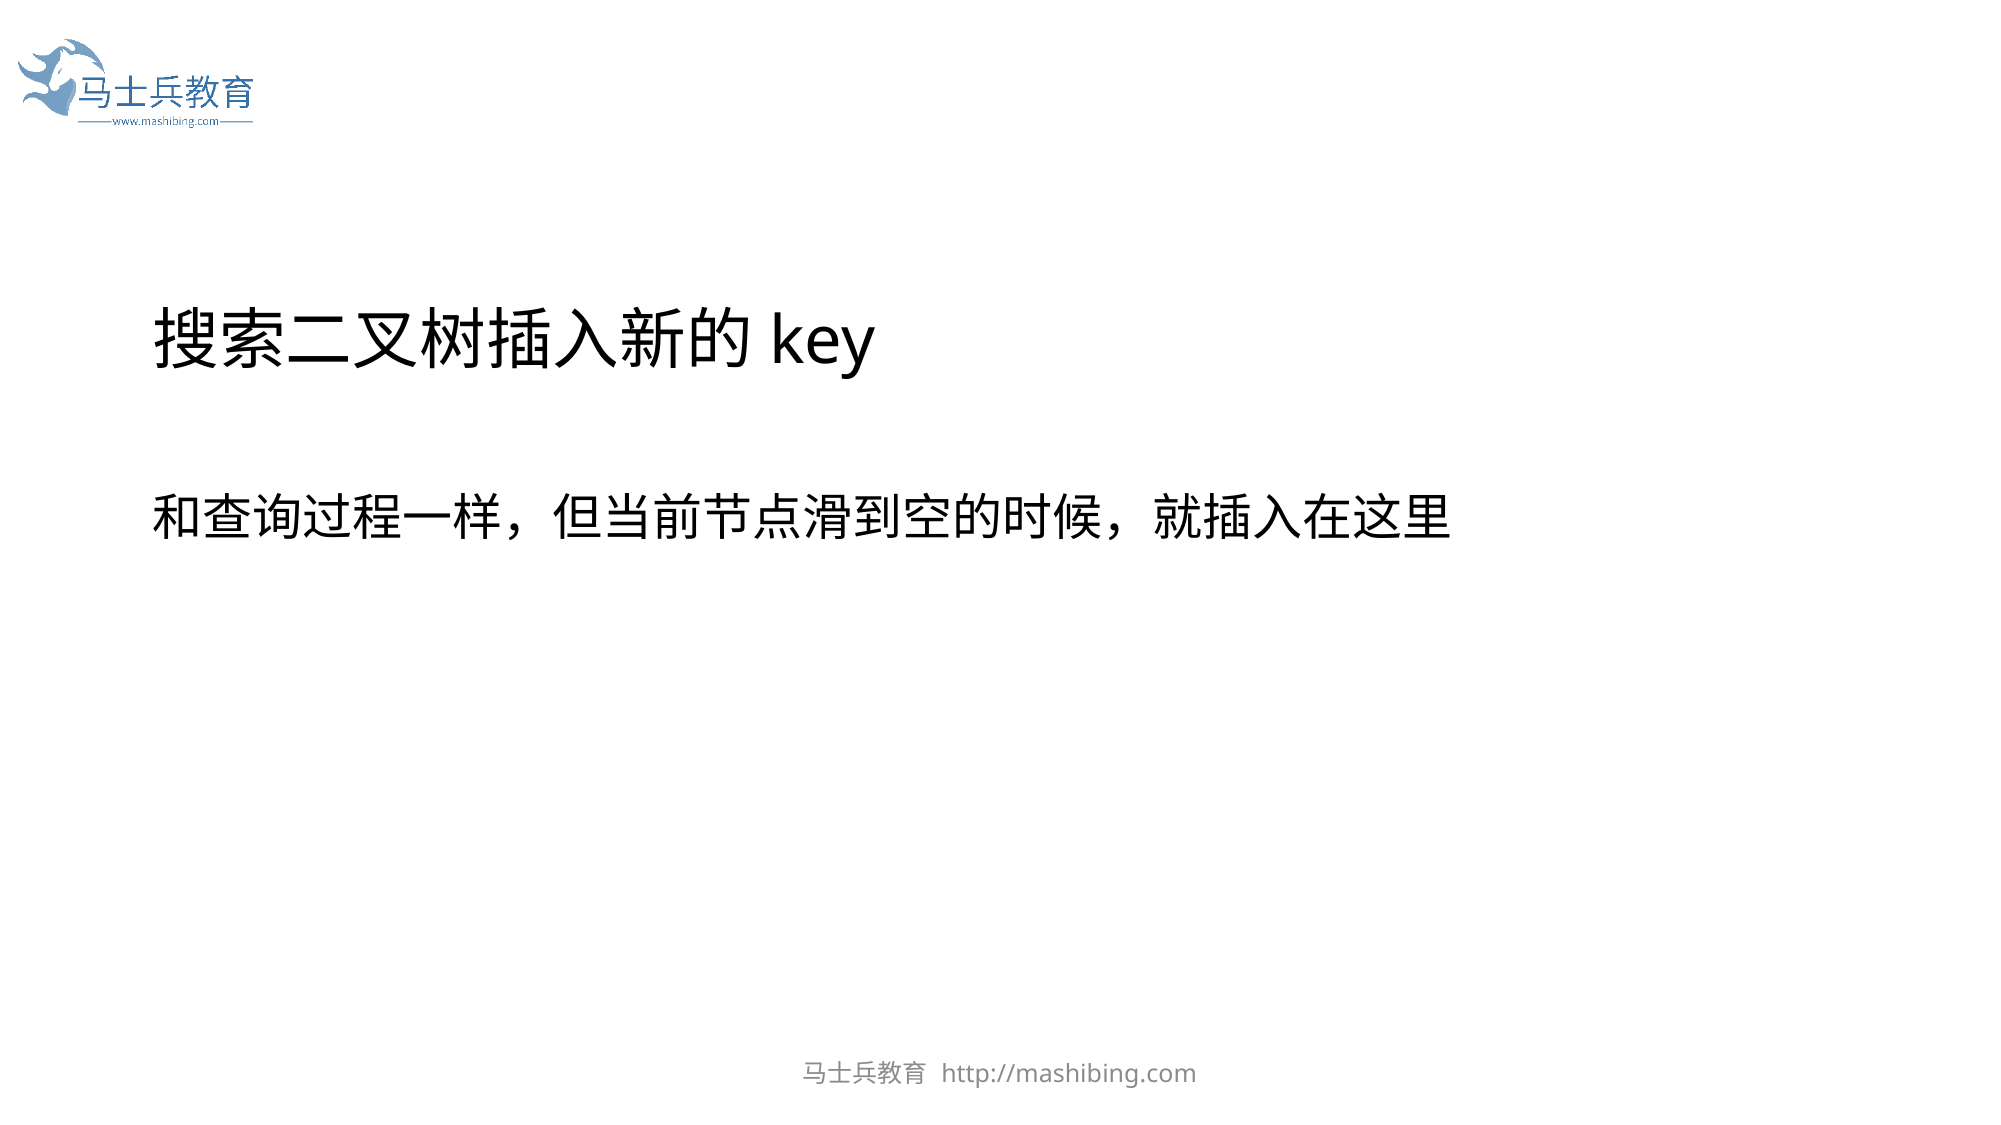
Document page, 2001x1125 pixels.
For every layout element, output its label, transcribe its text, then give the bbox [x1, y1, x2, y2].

footer 马士兵教育 http://mashibing.com [662, 1042, 1338, 1103]
picture [7, 5, 276, 177]
title 搜索二叉树插入新的key [137, 205, 1863, 477]
list 和查询过程一样，但当前节点滑到空的时候，就插入在这里 [137, 477, 1863, 960]
